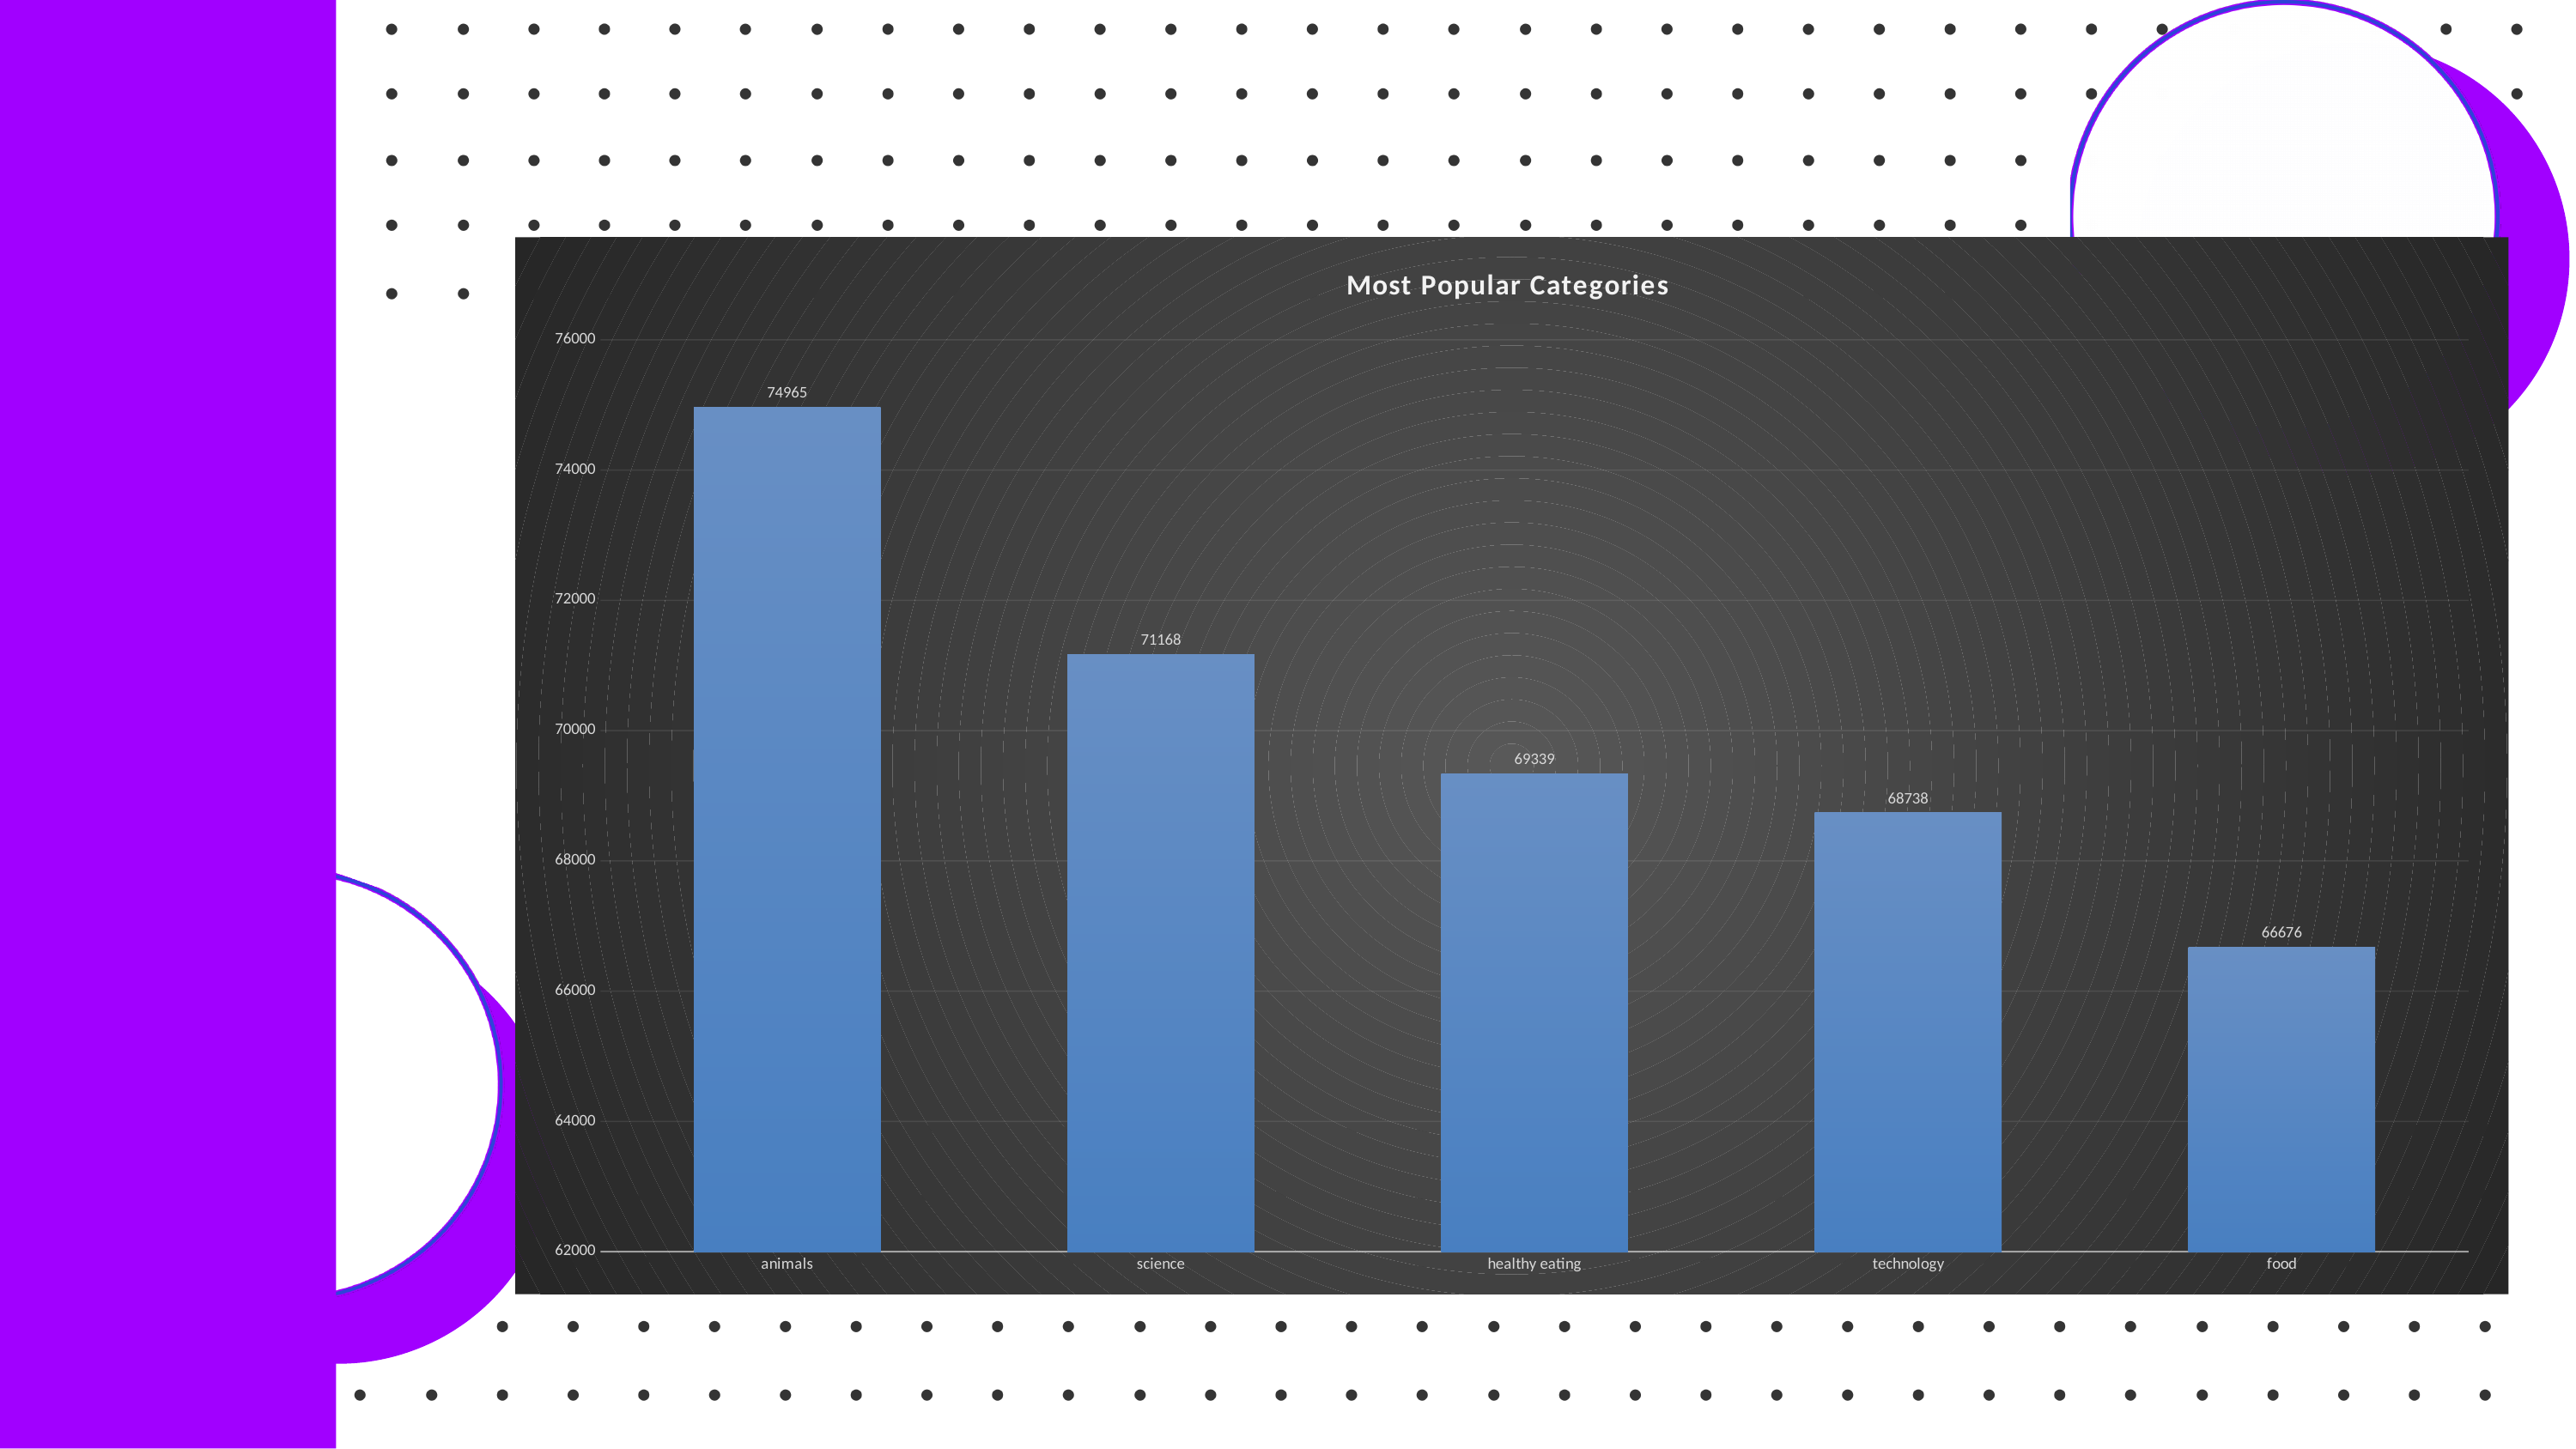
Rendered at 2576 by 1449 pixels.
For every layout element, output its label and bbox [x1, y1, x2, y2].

text_box [2069, 0, 2570, 476]
picture [337, 873, 349, 878]
text_box [64, 878, 564, 1355]
text_box [95, 18, 2065, 304]
chart [514, 237, 2509, 1294]
text_box [0, 0, 337, 1449]
text_box [64, 1304, 2495, 1405]
